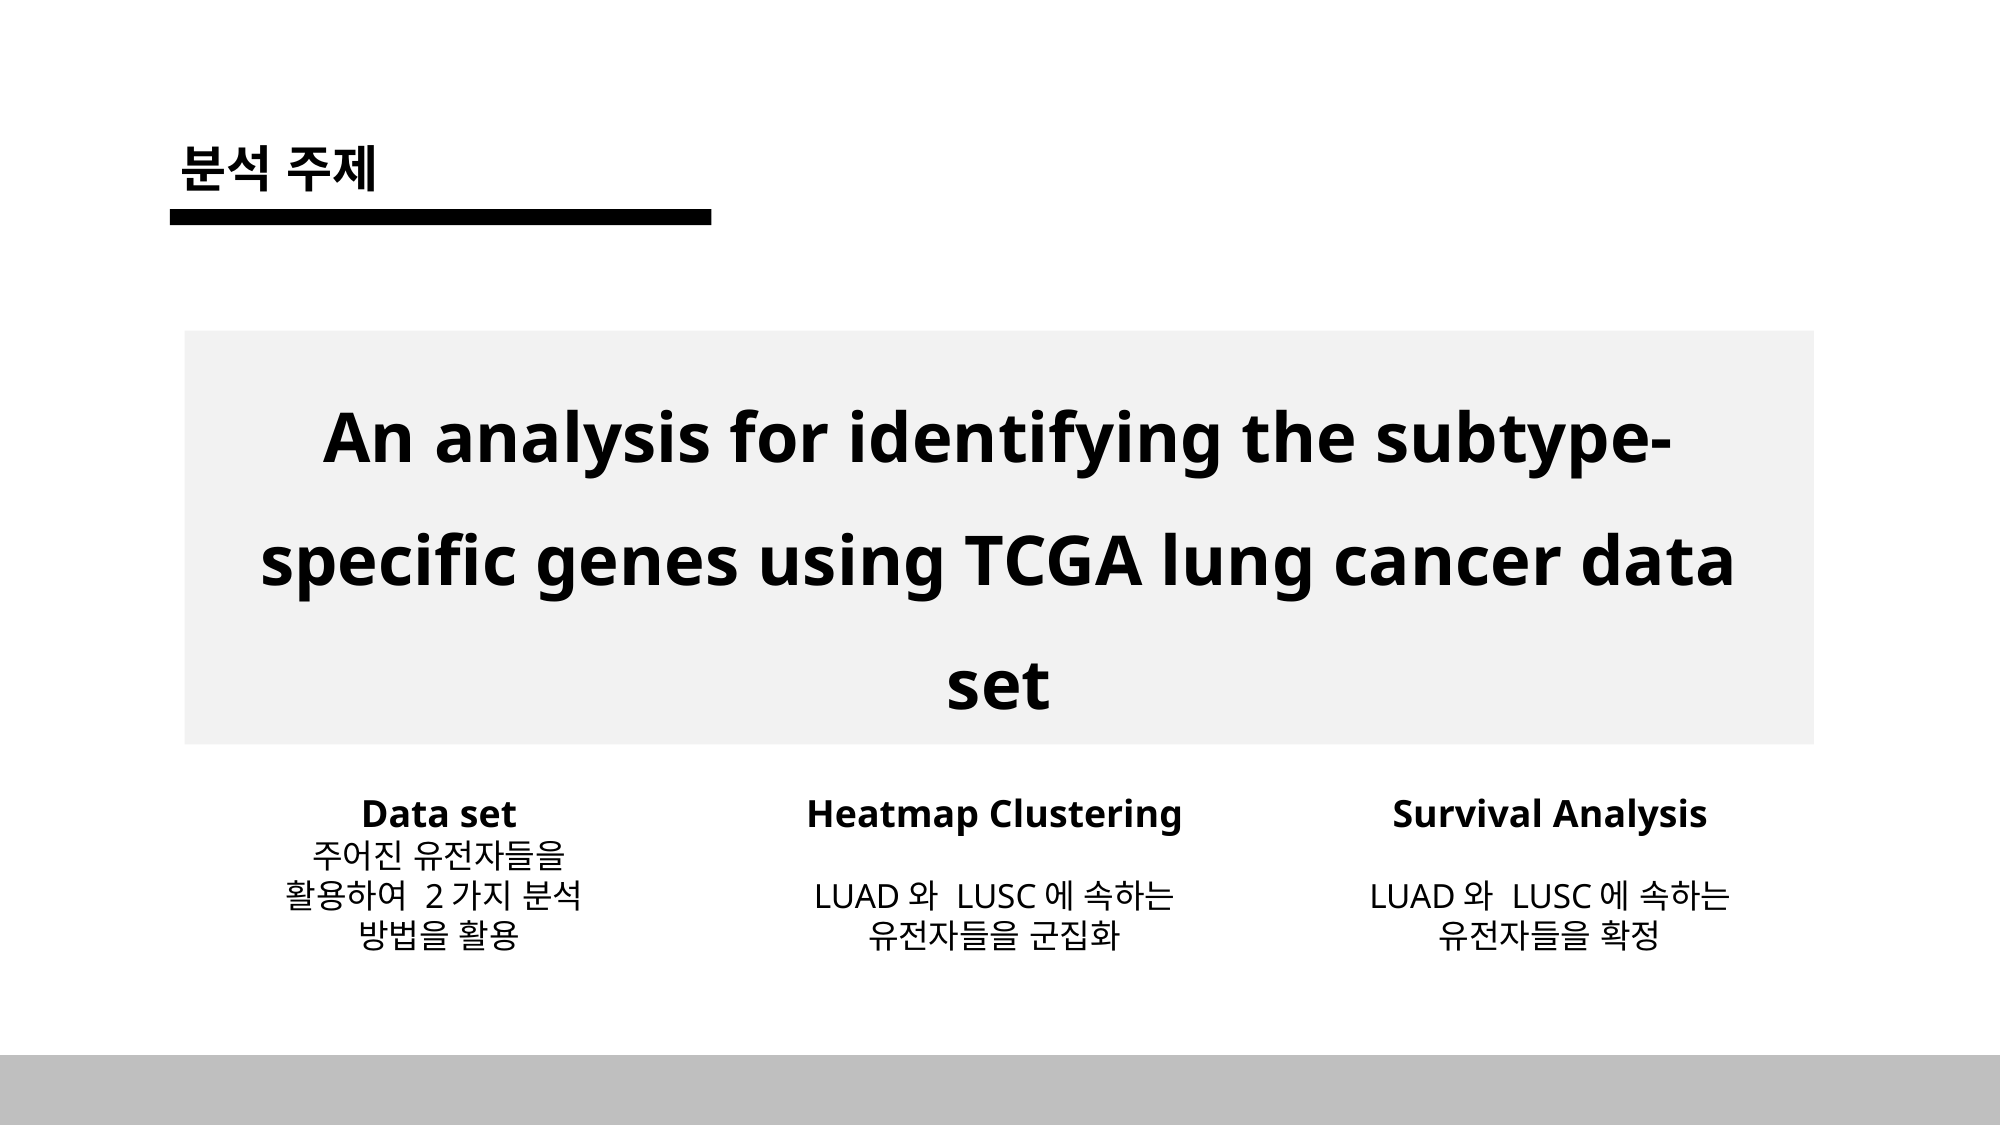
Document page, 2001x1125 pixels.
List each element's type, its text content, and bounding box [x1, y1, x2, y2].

text_box [0, 1054, 2000, 1125]
text_box Heatmap Clustering LUAD와 LUSC에 속하는 유전자들을 군집화 [791, 782, 1199, 963]
text_box An analysis for identifying the subtype-specific genes using TCGA lung cancer data set [184, 329, 1815, 745]
text_box [169, 208, 712, 226]
text_box 분석 주제 [166, 130, 394, 205]
text_box Data set 주어진 유전자들을 활용하여 2가지 분석 방법을 활용 [270, 782, 608, 963]
text_box Survival Analysis LUAD와 LUSC에 속하는 유전자들을 확정 [1354, 782, 1747, 963]
